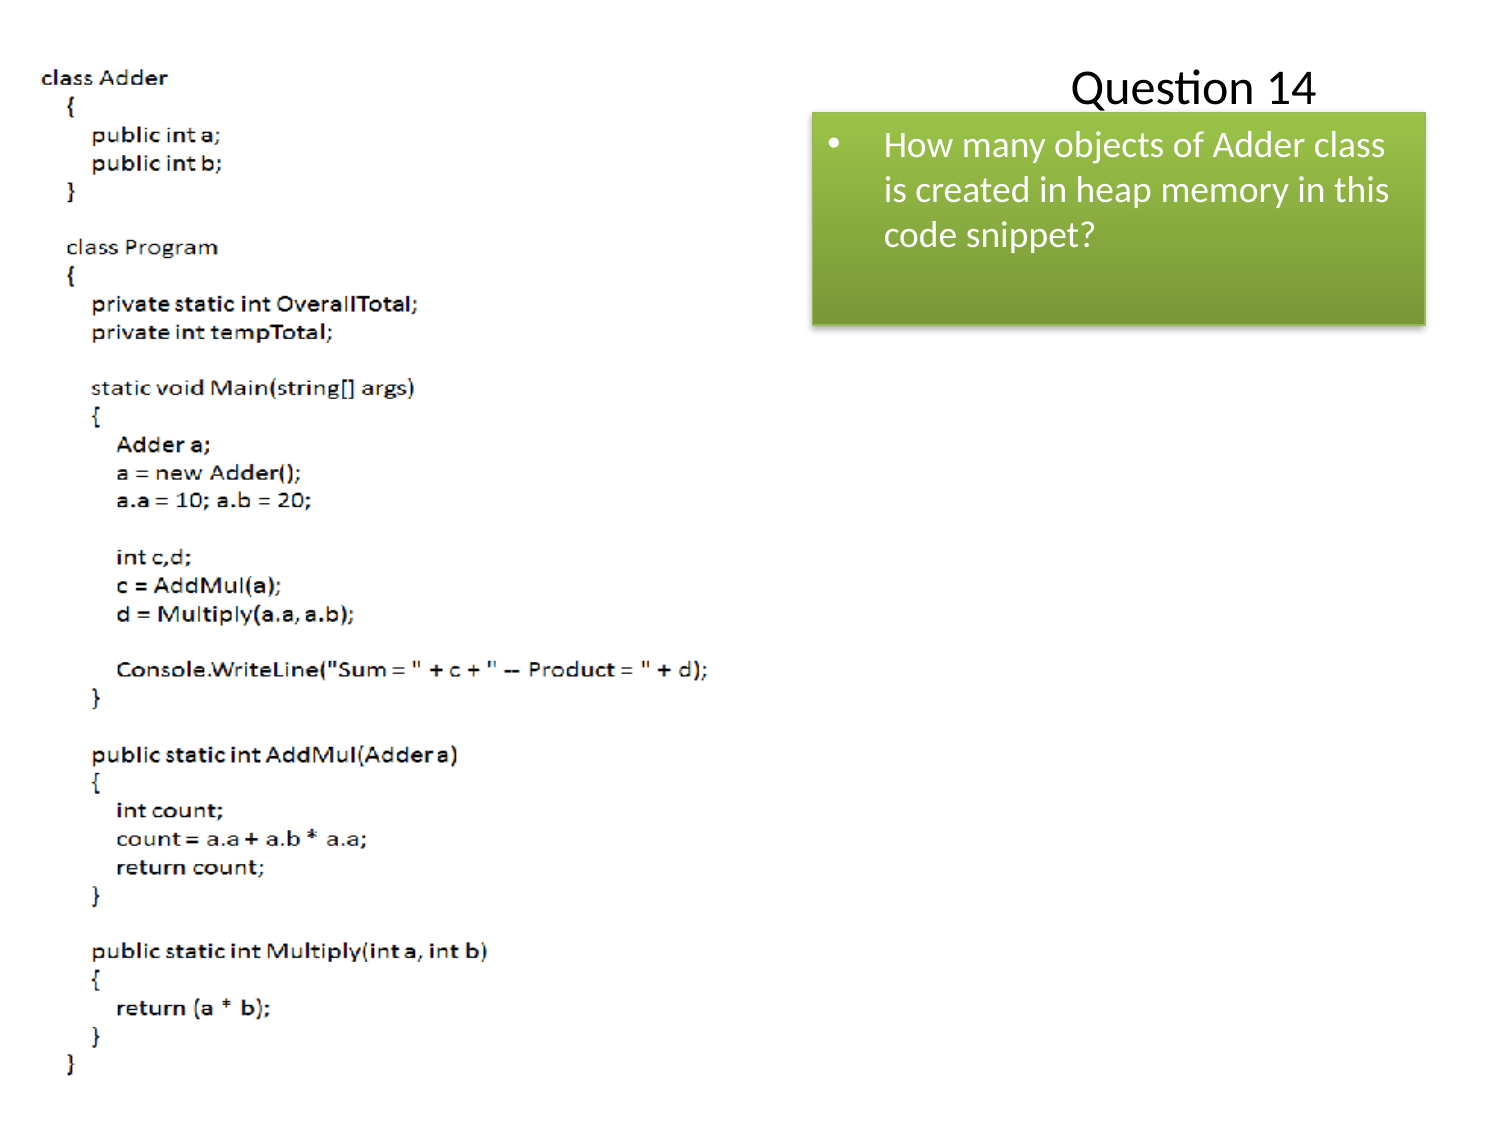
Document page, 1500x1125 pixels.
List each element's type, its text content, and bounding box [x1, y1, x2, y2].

picture [24, 54, 726, 1122]
list How many objects of Adder class is created in heap memory in this code snippet? [812, 112, 1426, 326]
title Question 14 [962, 45, 1425, 111]
